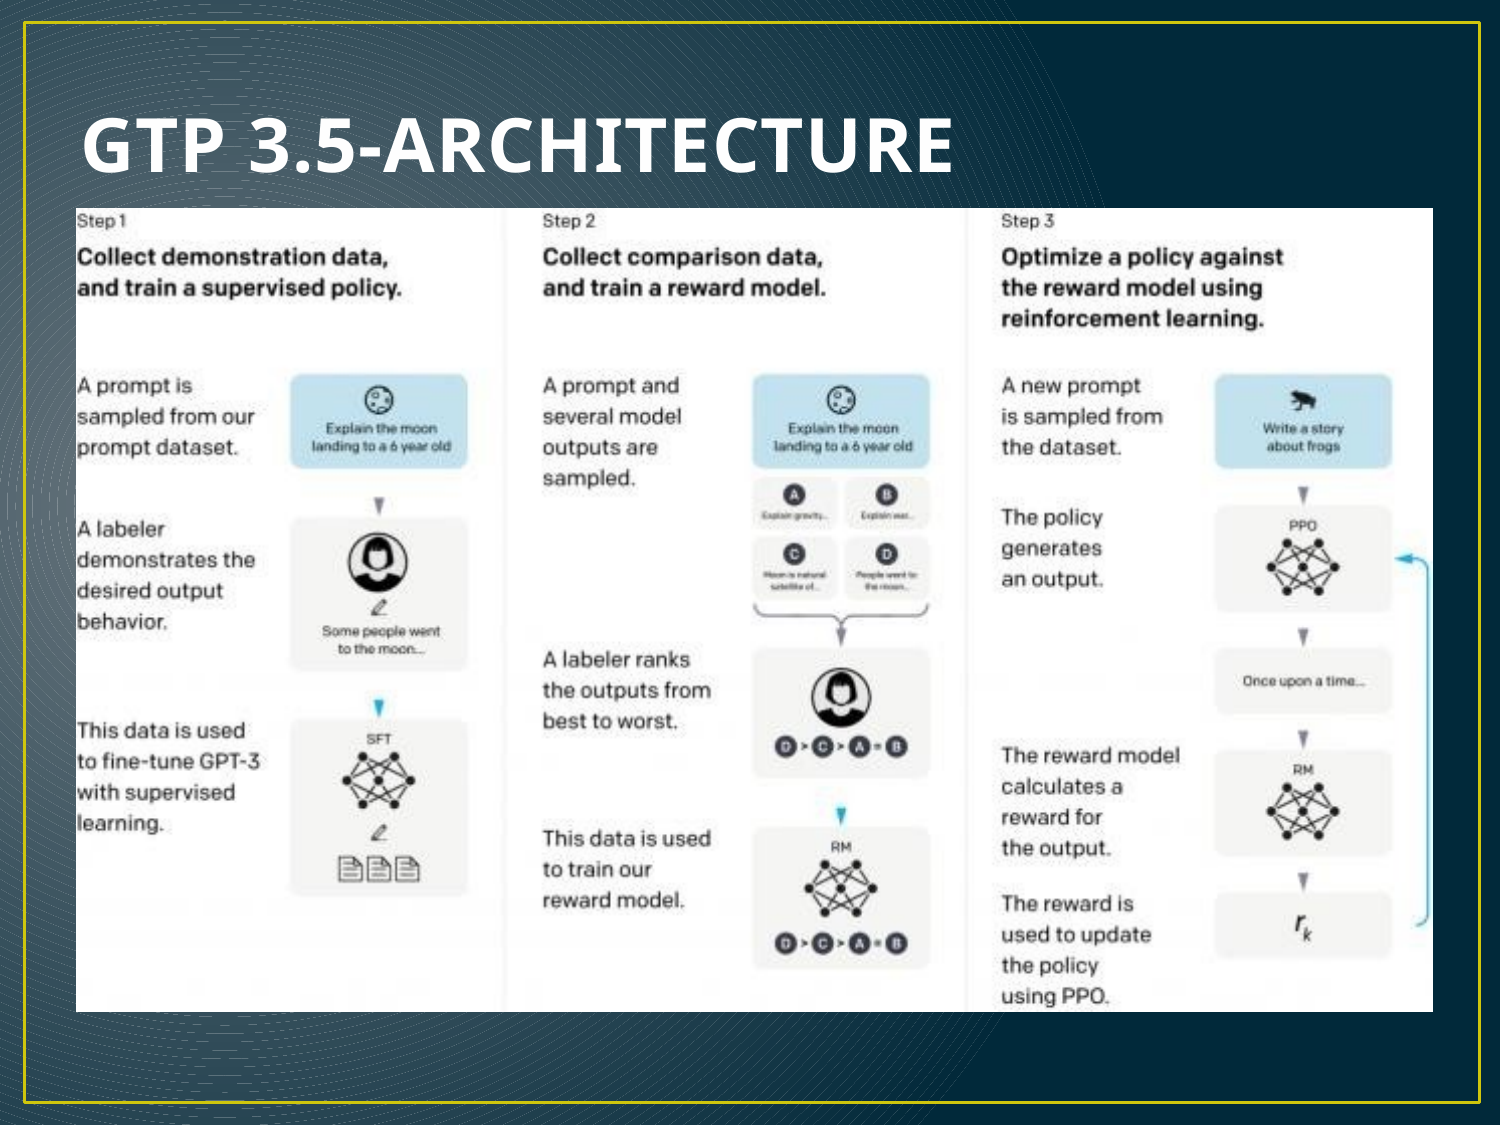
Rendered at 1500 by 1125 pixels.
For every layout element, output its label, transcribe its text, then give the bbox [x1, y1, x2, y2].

picture [956, 1017, 969, 1026]
title GTP 3.5-ARCHITECTURE [64, 7, 1415, 195]
picture [76, 202, 1432, 1012]
